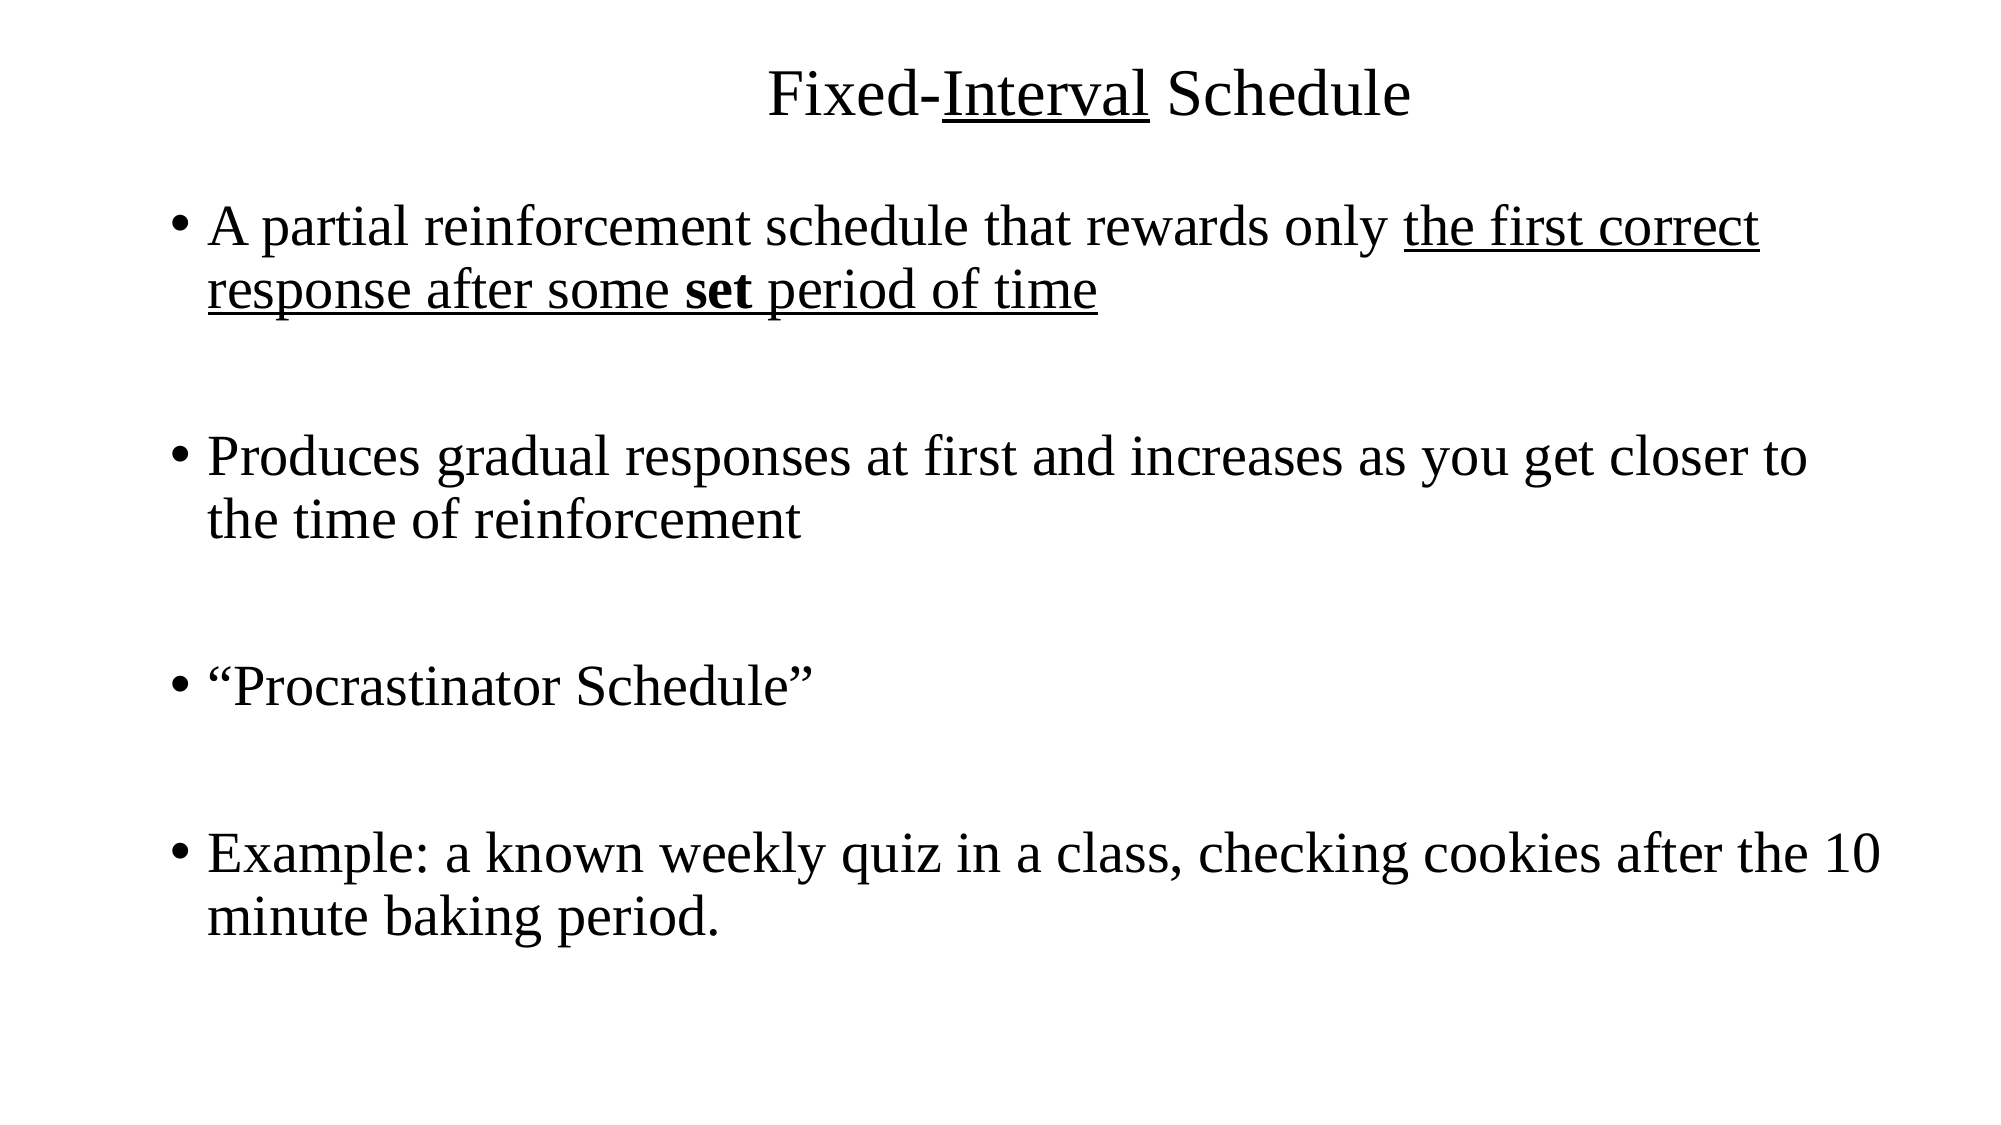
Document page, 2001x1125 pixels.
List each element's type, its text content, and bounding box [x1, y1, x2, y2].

list A partial reinforcement schedule that rewards only the first correct response after some set period of time Produces gradual responses at first and increases as you get closer to the time of reinforcement “Procrastinator Schedule” Example: a known weekly quiz in a class, checking cookies after the 10 minute baking period. [155, 187, 1903, 1063]
title Fixed-Interval Schedule [474, 0, 1705, 187]
